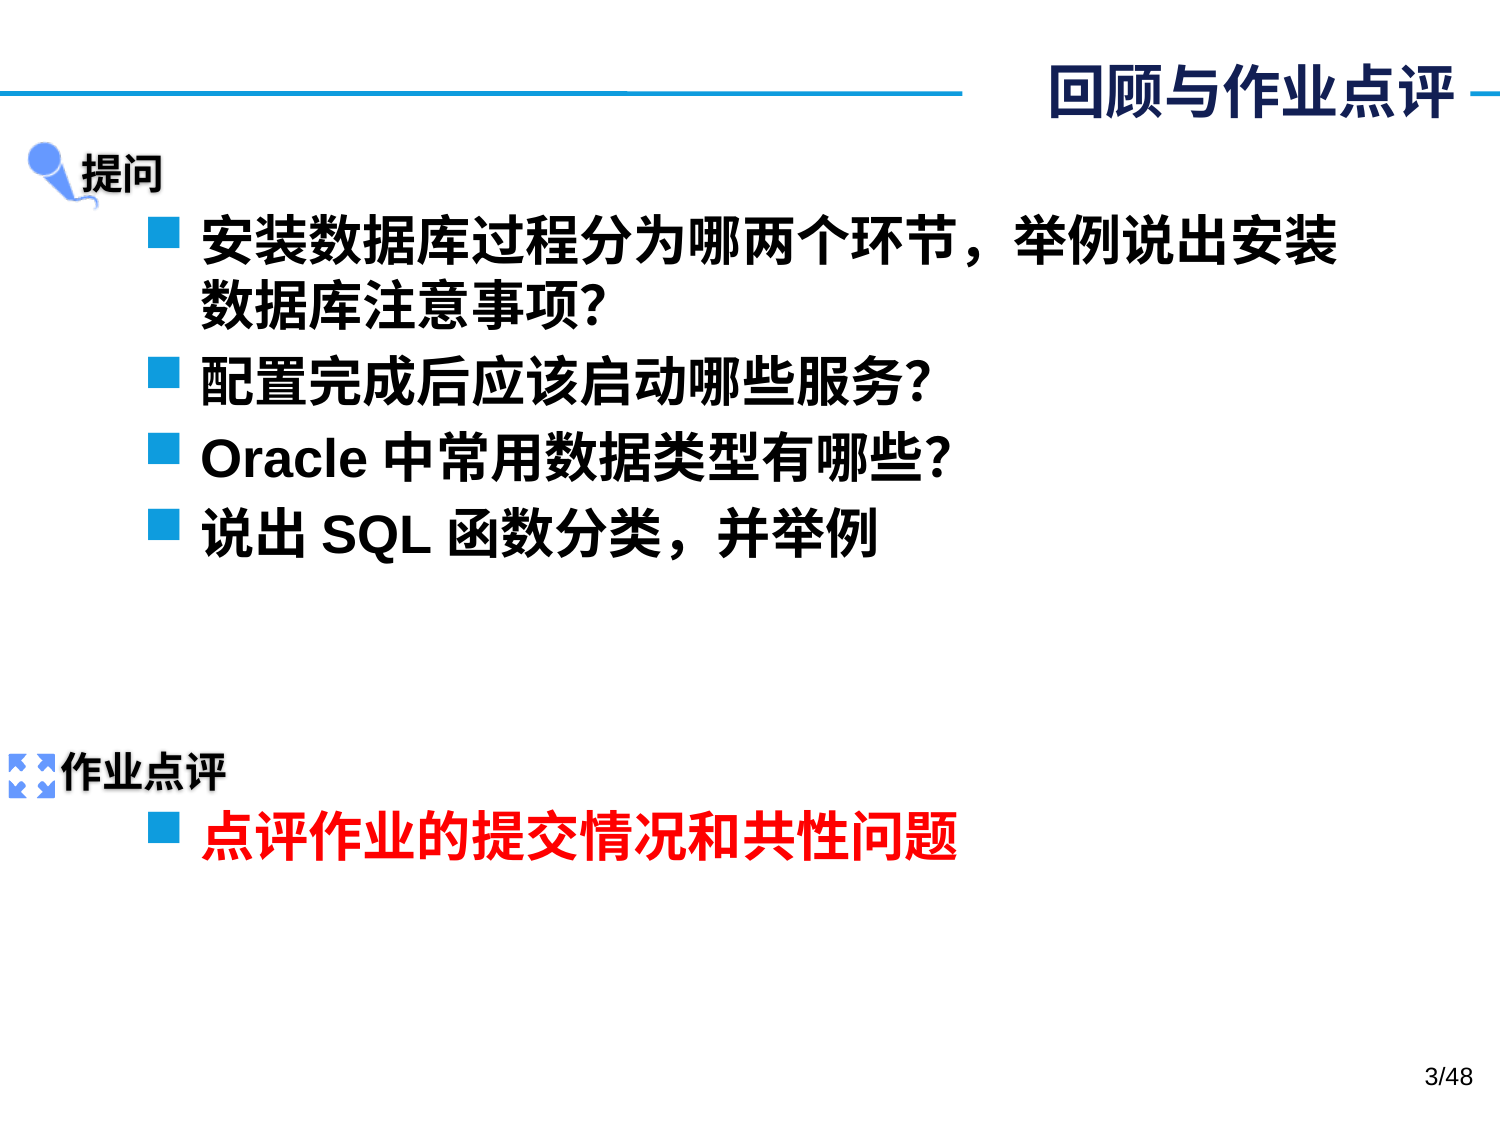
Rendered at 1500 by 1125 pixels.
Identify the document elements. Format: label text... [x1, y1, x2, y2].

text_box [23, 140, 181, 212]
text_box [0, 738, 245, 805]
title 回顾与作业点评 [962, 46, 1471, 133]
list 安装数据库过程分为哪两个环节，举例说出安装数据库注意事项？ 配置完成后应该启动哪些服务？ Oracle中常用数据类型有哪些？ 说出SQL函数分类，并举例 点评作业的提交情况和共性问题 [128, 199, 1383, 1043]
slide_number 3/48 [1138, 1053, 1489, 1114]
